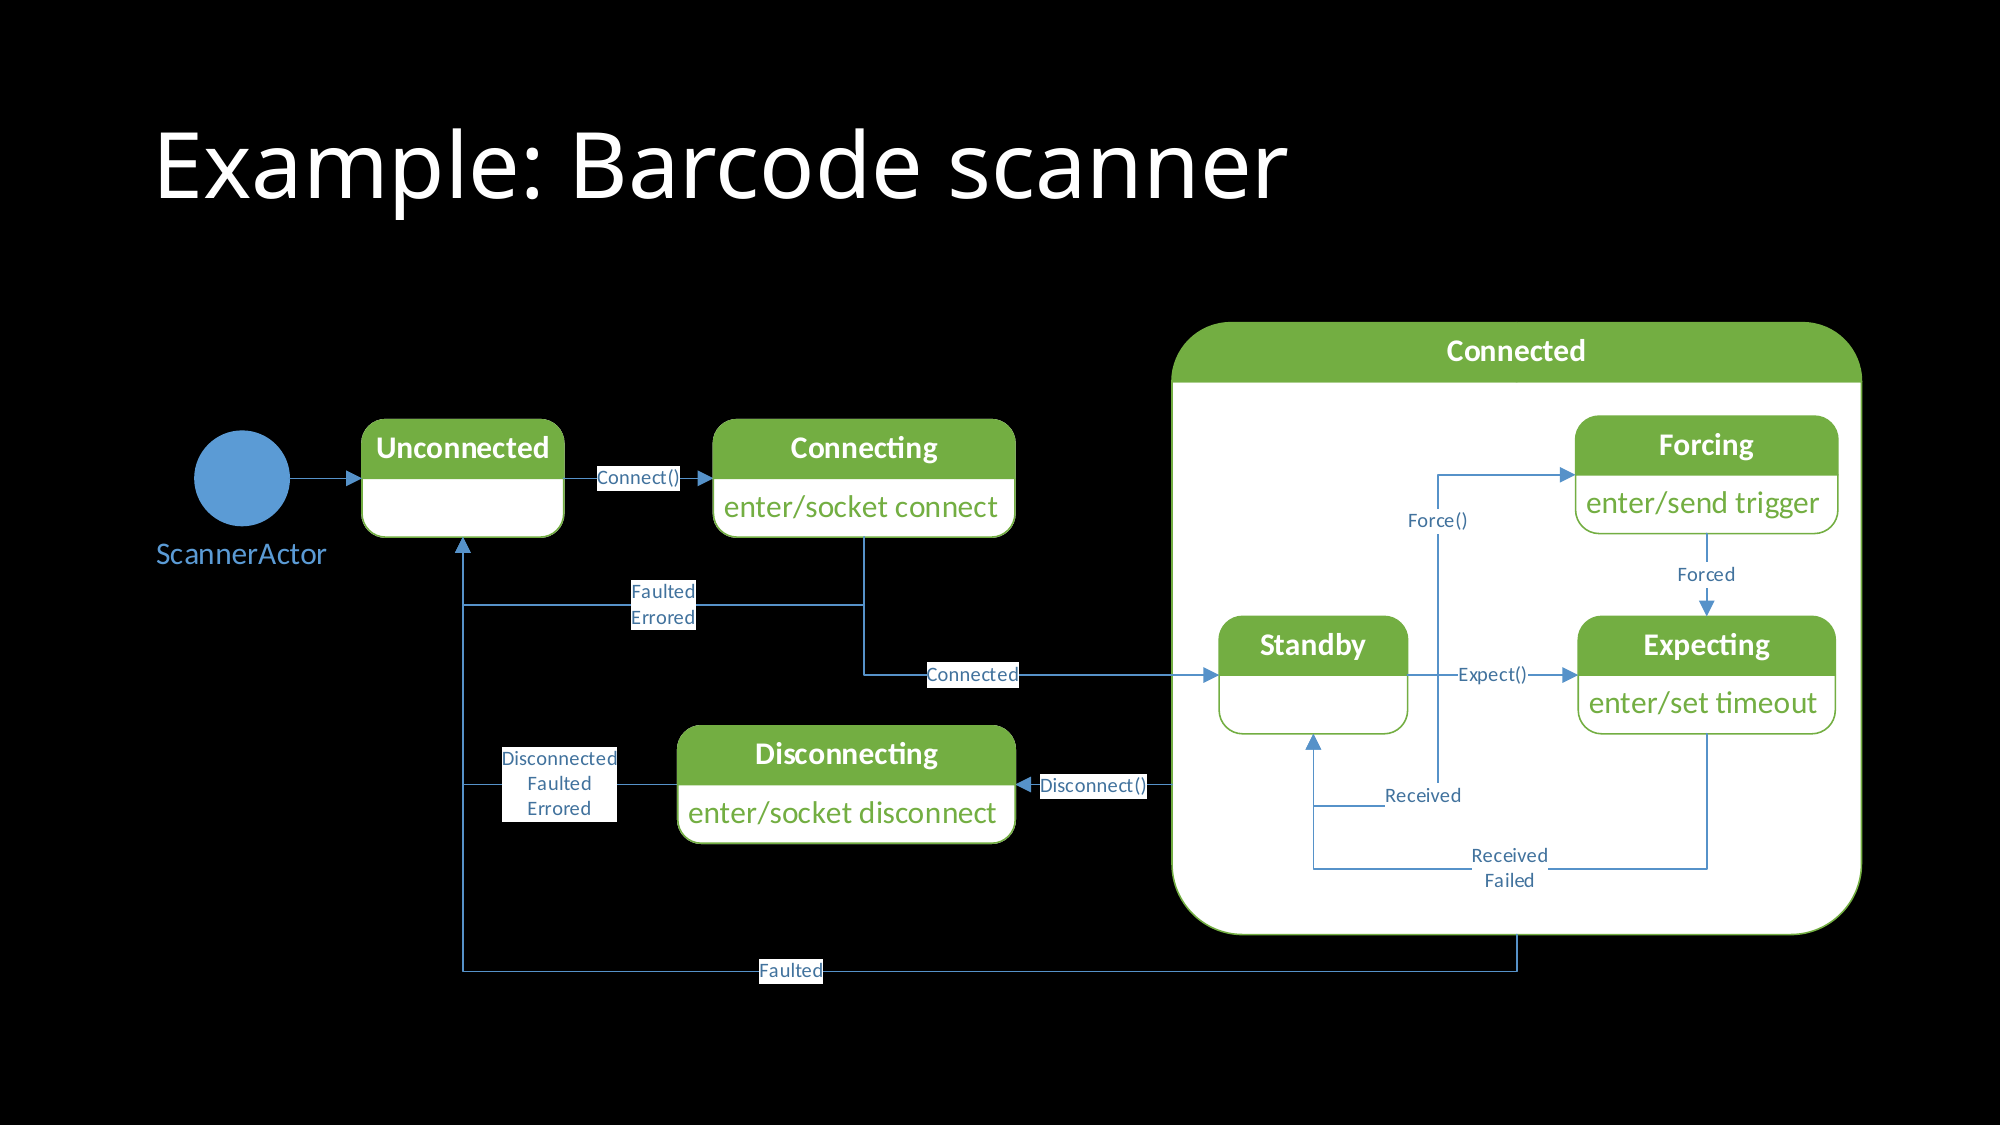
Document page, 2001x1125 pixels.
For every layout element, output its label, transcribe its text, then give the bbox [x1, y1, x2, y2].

title Example: Barcode scanner [137, 59, 1863, 278]
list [137, 318, 1863, 994]
